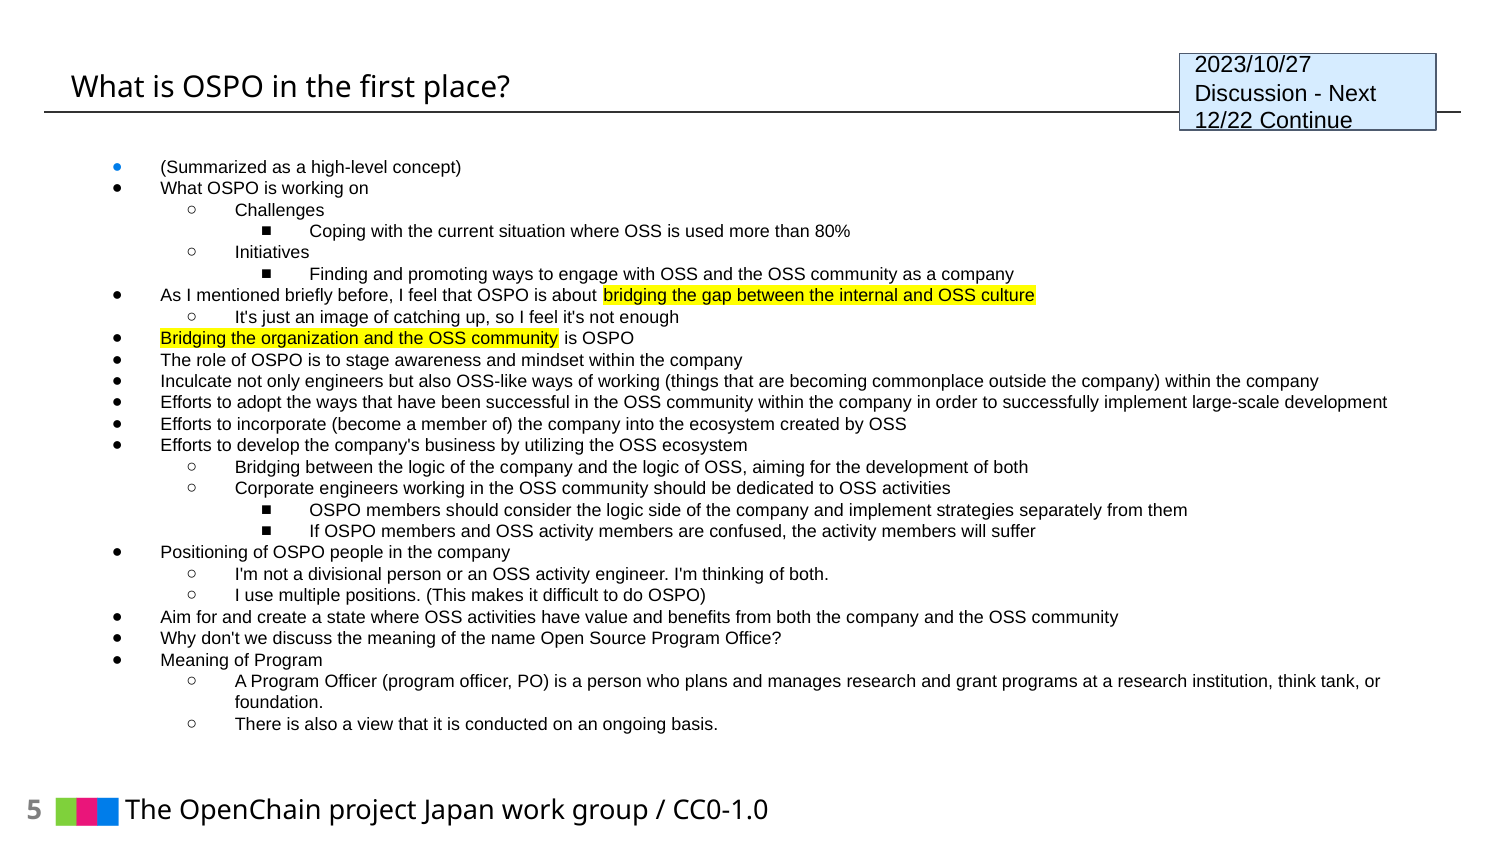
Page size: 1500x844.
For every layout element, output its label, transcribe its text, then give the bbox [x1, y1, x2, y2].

title What is OSPO in the first place? [70, 5, 1430, 104]
text_box 2023/10/27 Discussion - Next 12/22 Continue [1179, 53, 1436, 130]
list (Summarized as a high-level concept) What OSPO is working on Challenges Coping with the current situation where OSS is used more than 80% Initiatives Finding and promoting ways to engage with OSS and the OSS community as a company As I mentioned briefly before, I feel that OSPO is about bridging the gap between the internal and OSS culture It's just an image of catching up, so I feel it's not enough Bridging the organization and the OSS community is OSPO The role of OSPO is to stage awareness and mindset within the company Inculcate not only engineers but also OSS-like ways of working (things that are becoming commonplace outside the company) within the company Efforts to adopt the ways that have been successful in the OSS community within the company in order to successfully implement large-scale development Efforts to incorporate (become a member of) the company into the ecosystem created by OSS Efforts to develop the company's business by utilizing the OSS ecosystem Bridging between the logic of the company and the logic of OSS, aiming for the development of both Corporate engineers working in the OSS community should be dedicated to OSS activities OSPO members should consider the logic side of the company and implement strategies separately from them If OSPO members and OSS activity members are confused, the activity members will suffer Positioning of OSPO people in the company I'm not a divisional person or an OSS activity engineer. I'm thinking of both. I use multiple positions. (This makes it difficult to do OSPO) Aim for and create a state where OSS activities have value and benefits from both the company and the OSS community Why don't we discuss the meaning of the name Open Source Program Office? Meaning of Program A Program Officer (program officer, PO) is a person who plans and manages research and grant programs at a research institution, think tank, or foundation. There is also a view that it is conducted on an ongoing basis. [70, 129, 1430, 760]
